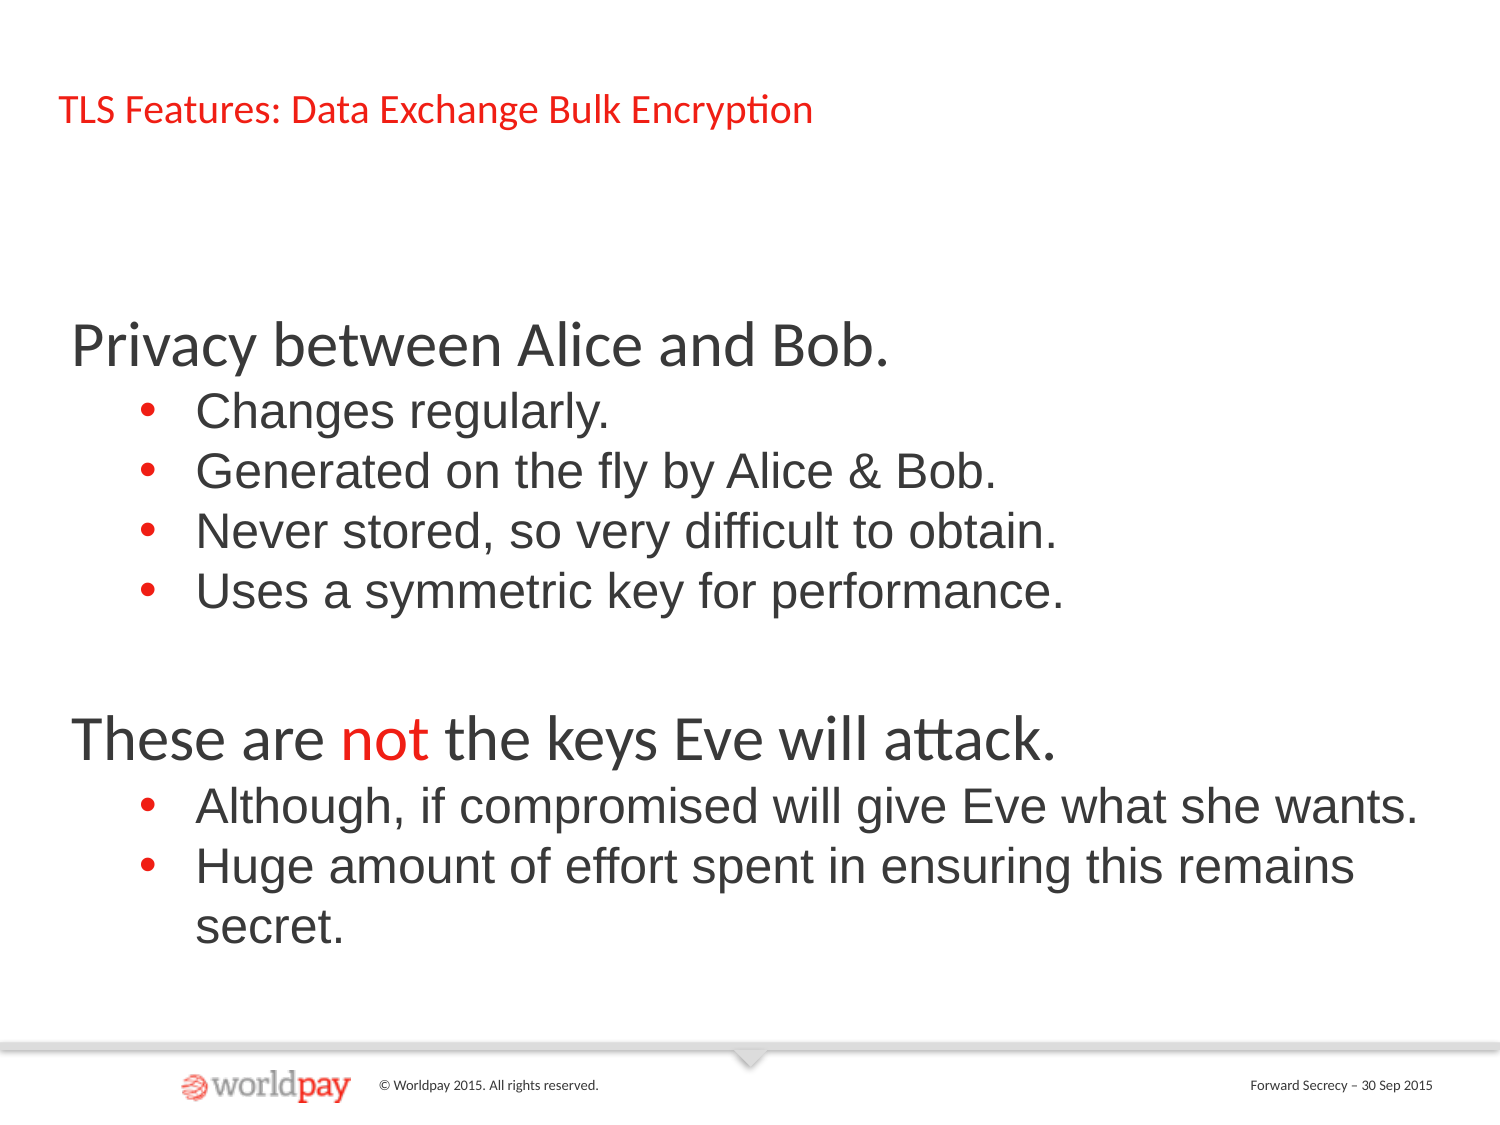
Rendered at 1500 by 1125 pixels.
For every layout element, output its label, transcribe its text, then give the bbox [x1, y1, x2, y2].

title TLS Features: Data Exchange Bulk Encryption [58, 53, 1447, 132]
list Privacy between Alice and Bob. Changes regularly. Generated on the fly by Alice & Bob. Never stored, so very difficult to obtain. Uses a symmetric key for performance. These are not the keys Eve will attack. Although, if compromised will give Eve what she wants. Huge amount of effort spent in ensuring this remains secret. [58, 294, 1447, 989]
picture [181, 1070, 351, 1103]
